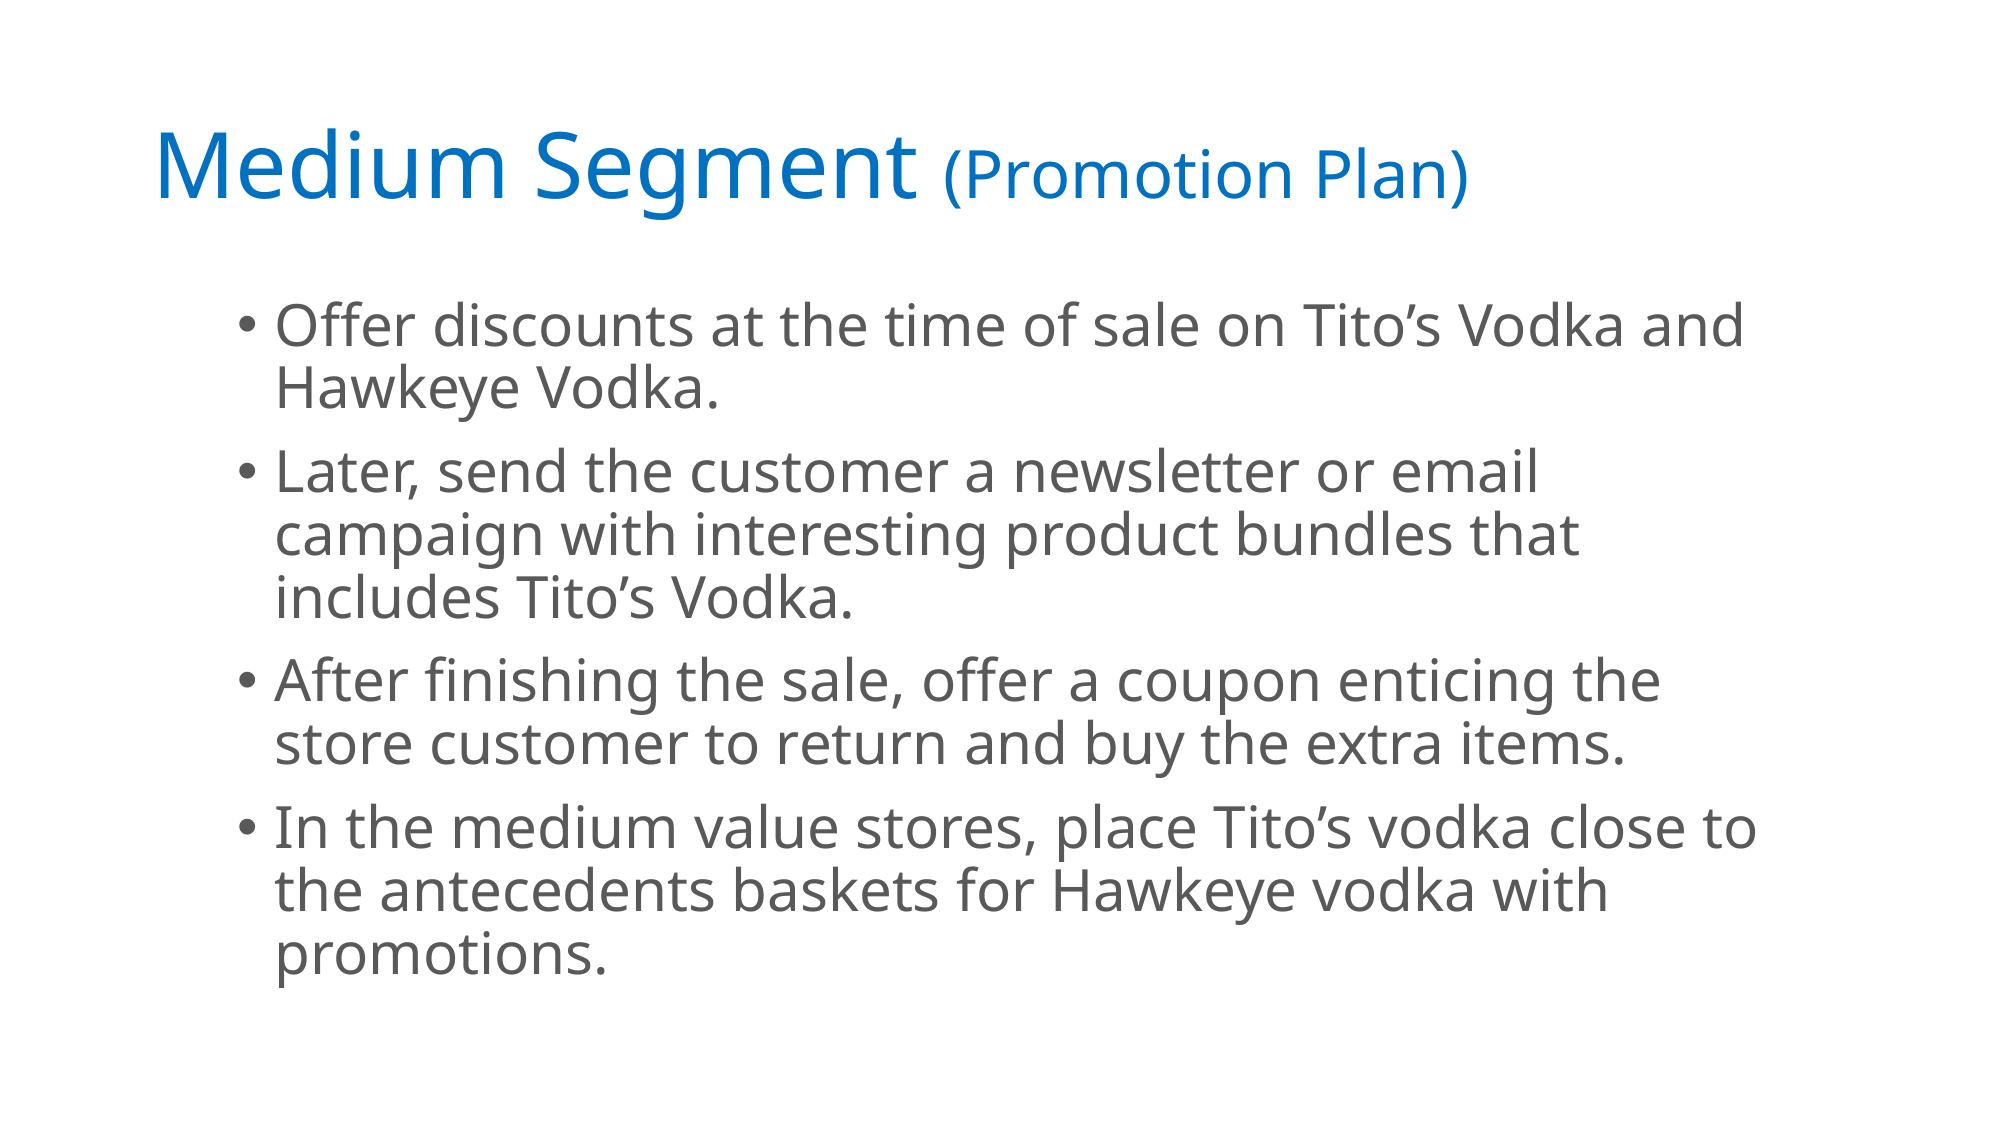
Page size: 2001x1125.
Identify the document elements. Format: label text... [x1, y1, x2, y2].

title Medium Segment (Promotion Plan) [137, 59, 1863, 278]
list Offer discounts at the time of sale on Tito’s Vodka and Hawkeye Vodka. Later, send the customer a newsletter or email campaign with interesting product bundles that includes Tito’s Vodka. After finishing the sale, offer a coupon enticing the store customer to return and buy the extra items. In the medium value stores, place Tito’s vodka close to the antecedents baskets for Hawkeye vodka with promotions. [221, 288, 1778, 1003]
